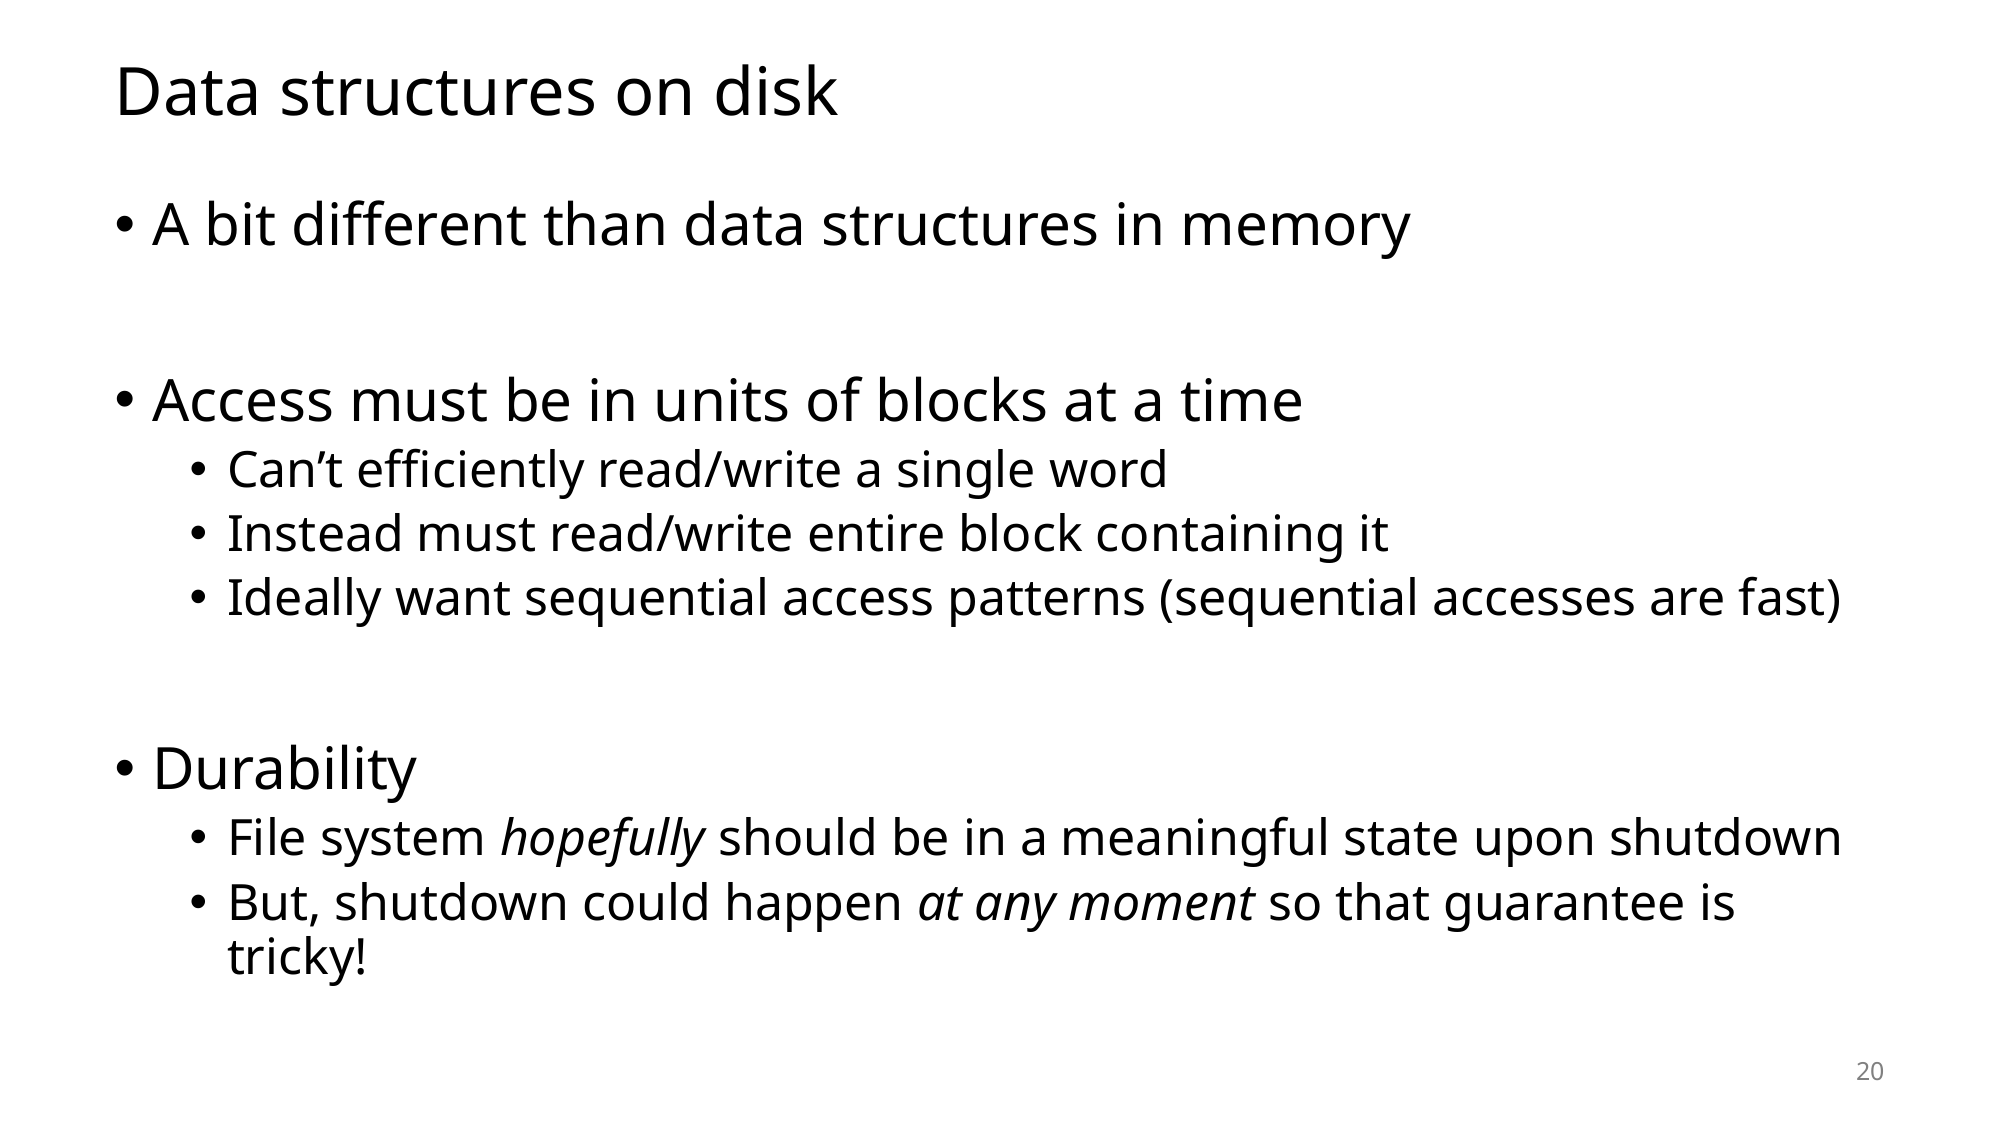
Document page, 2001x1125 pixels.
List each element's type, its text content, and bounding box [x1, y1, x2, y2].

title Data structures on disk [99, 37, 1900, 150]
list A bit different than data structures in memory Access must be in units of blocks at a time Can’t efficiently read/write a single word Instead must read/write entire block containing it Ideally want sequential access patterns (sequential accesses are fast) Durability File system hopefully should be in a meaningful state upon shutdown But, shutdown could happen at any moment so that guarantee is tricky! [99, 187, 1900, 1013]
slide_number 20 [1749, 1042, 1900, 1103]
